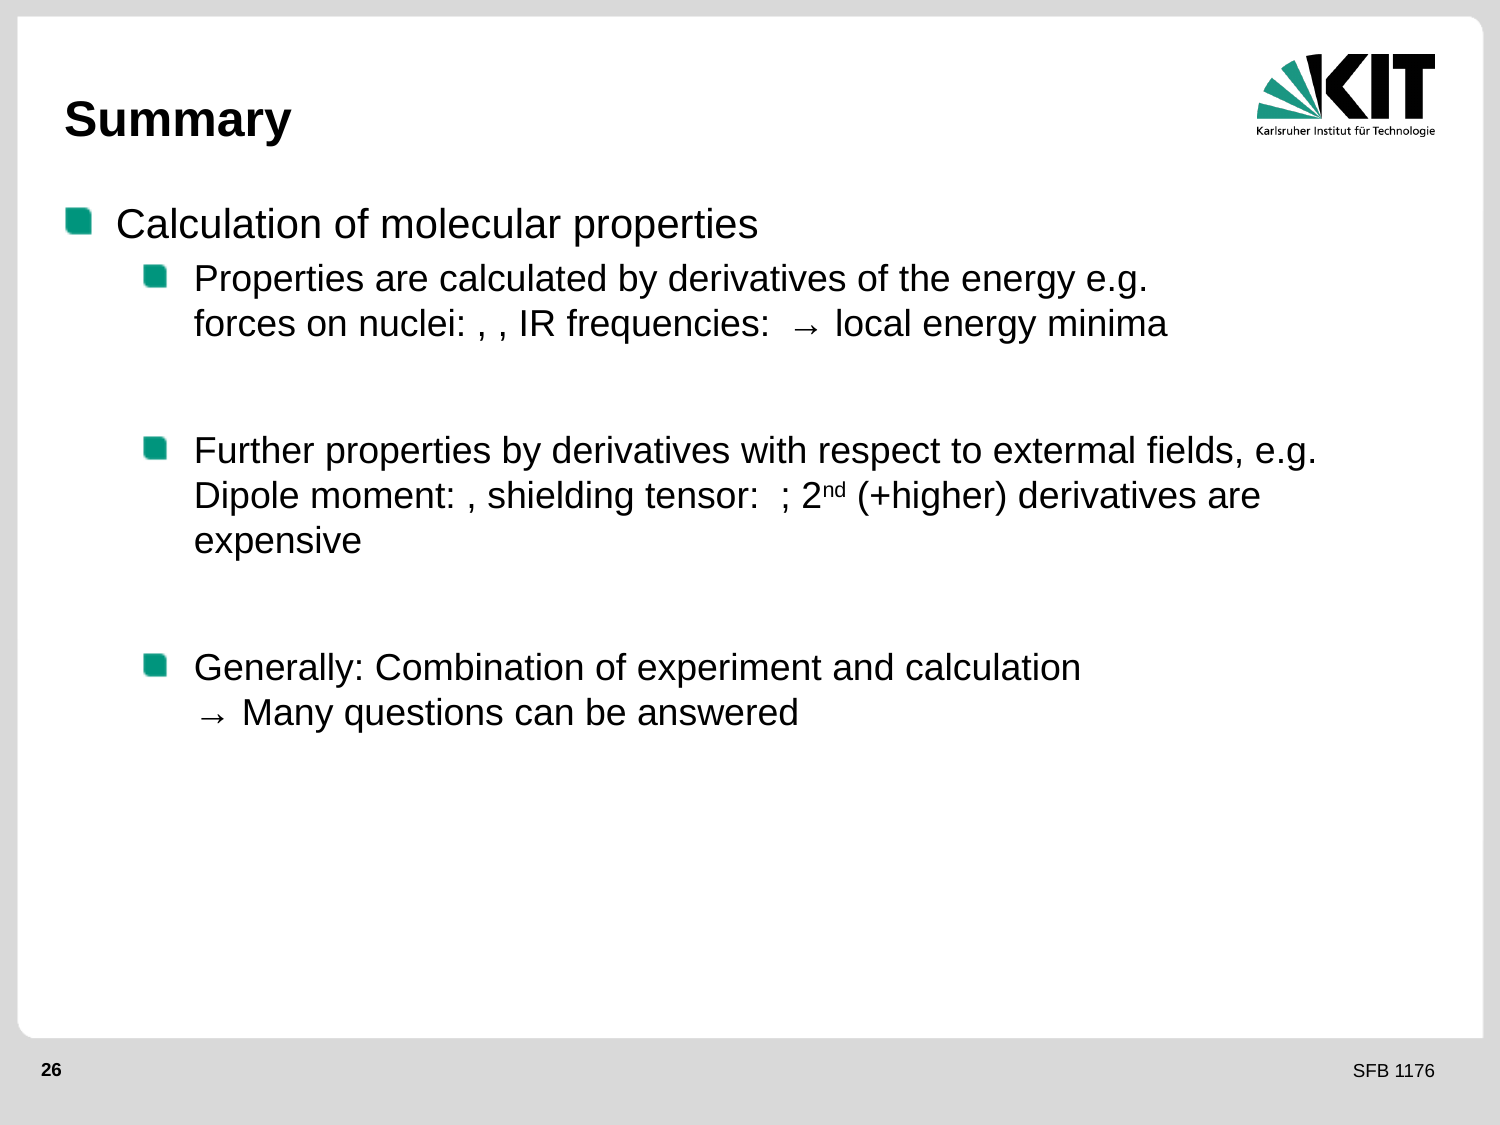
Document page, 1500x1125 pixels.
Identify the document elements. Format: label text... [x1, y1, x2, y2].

title Summary [64, 54, 1198, 147]
picture [0, 0, 1500, 1125]
